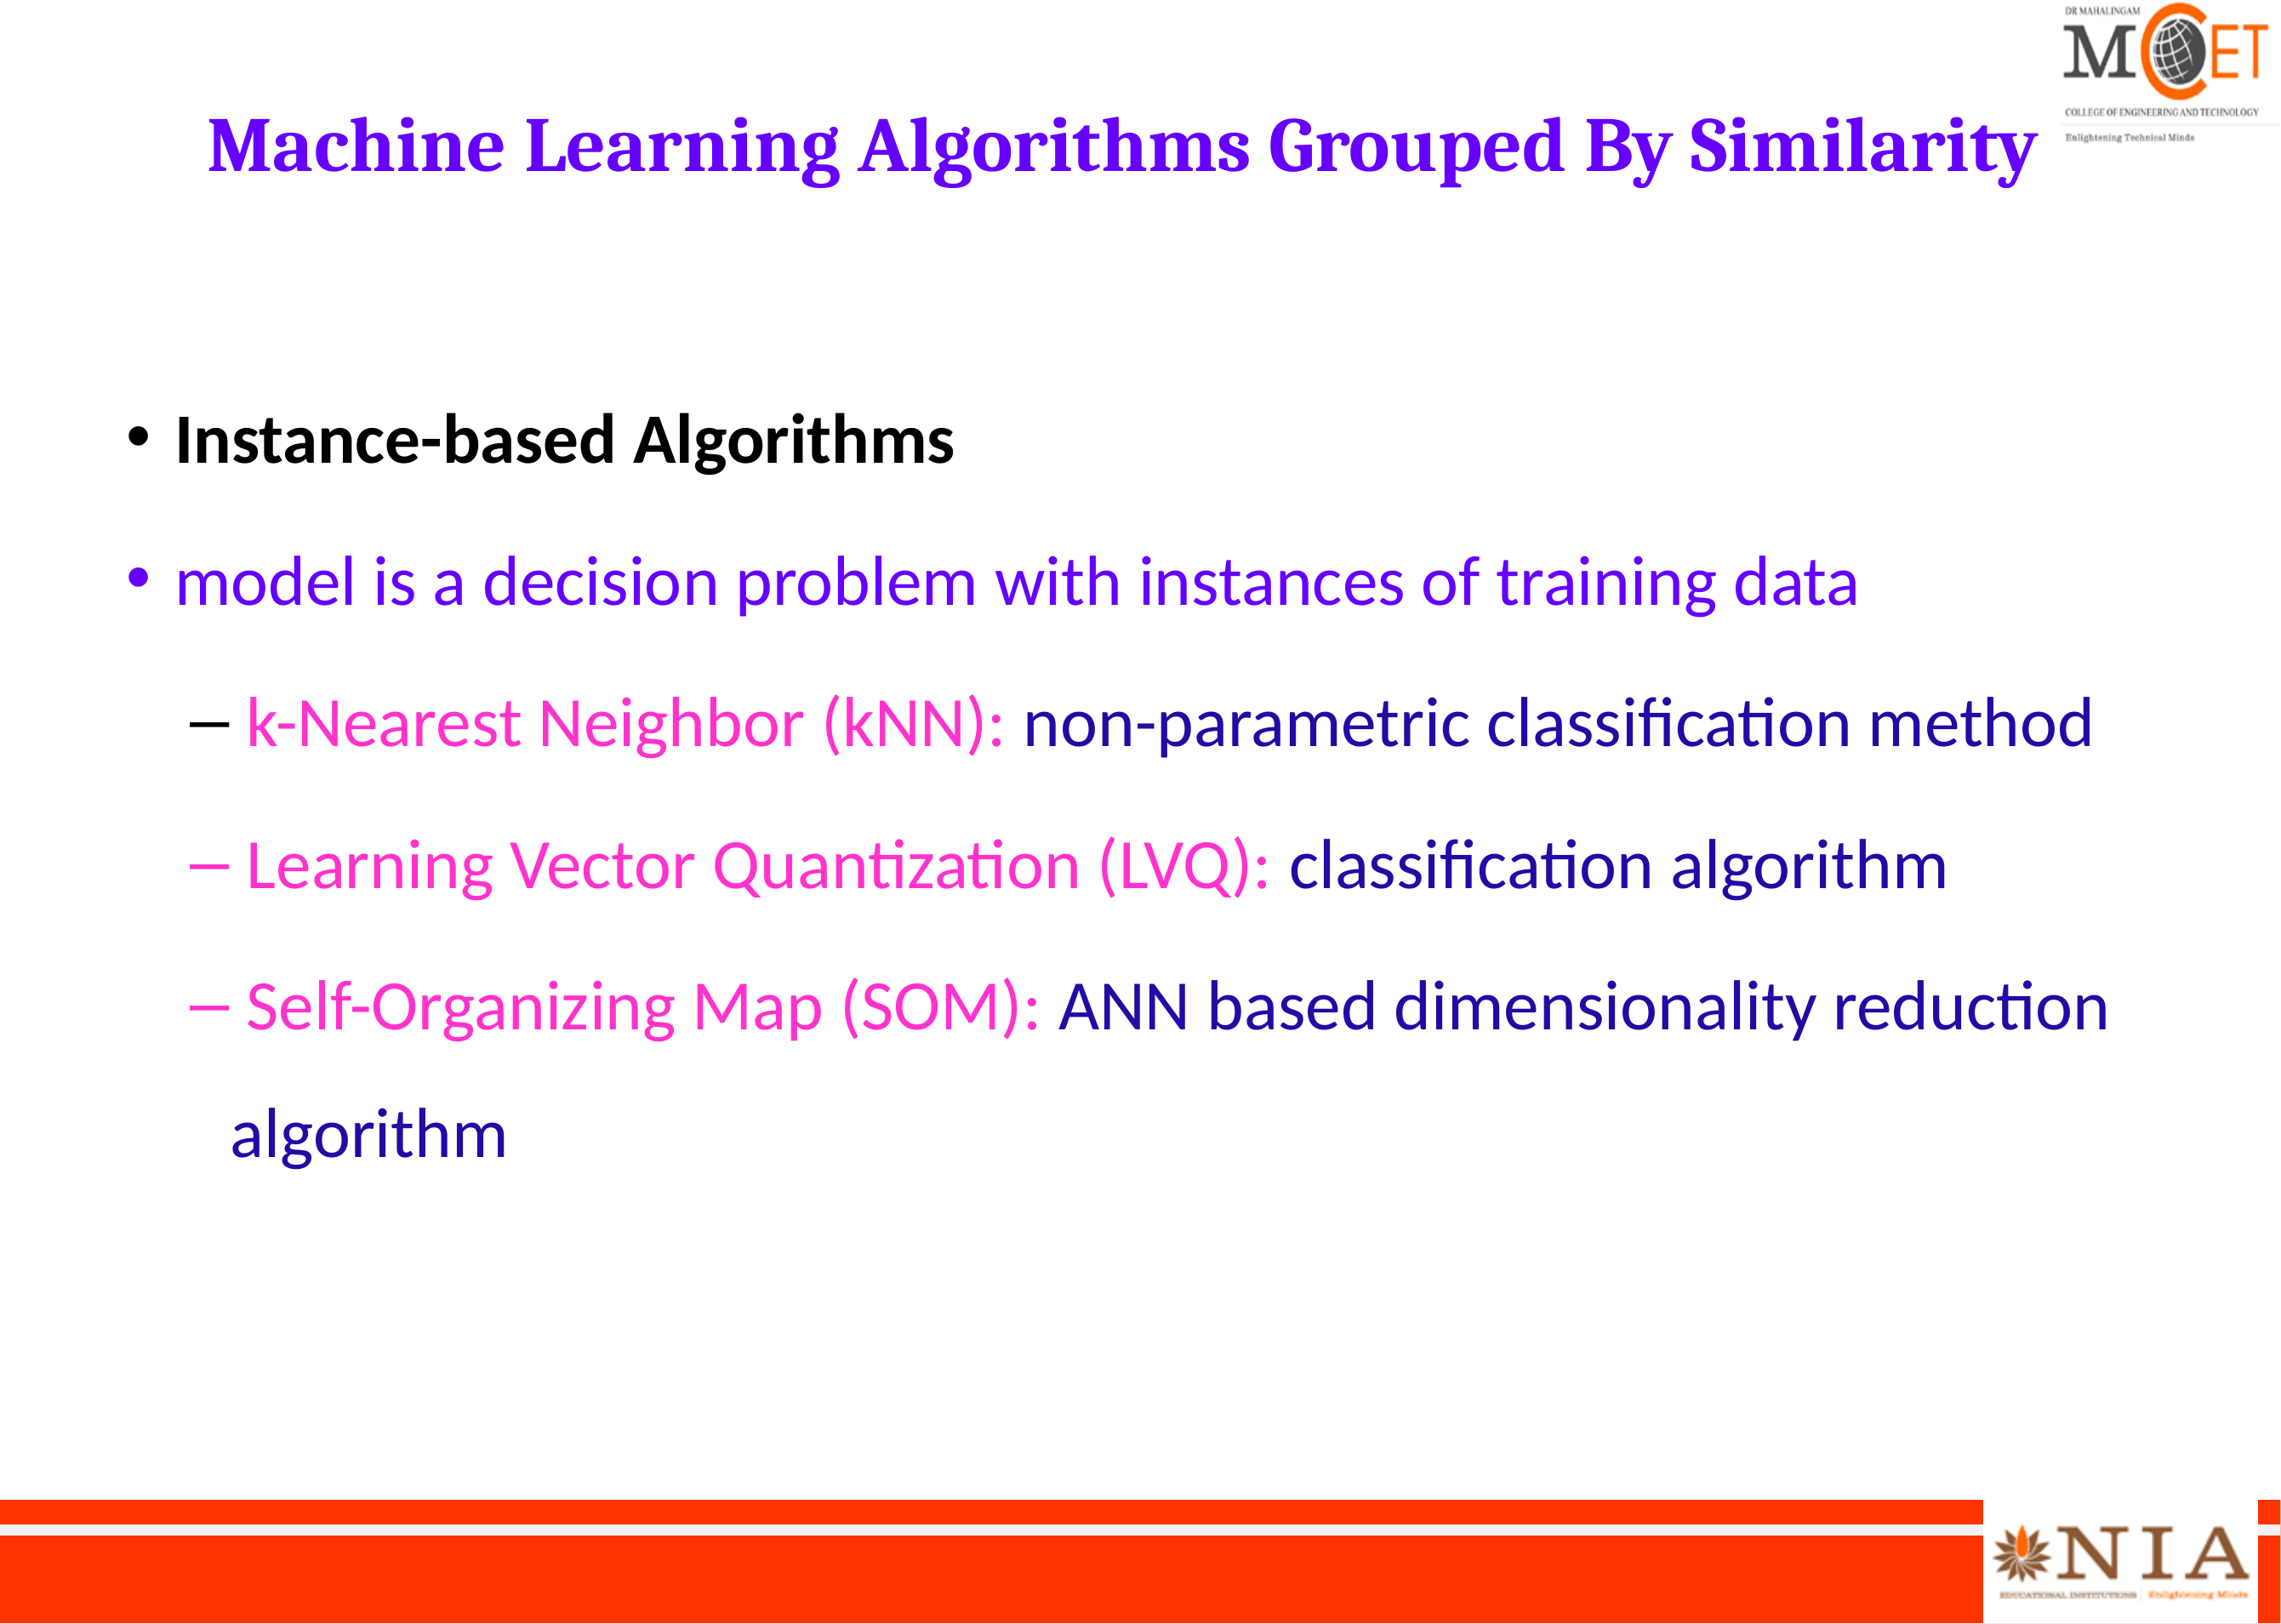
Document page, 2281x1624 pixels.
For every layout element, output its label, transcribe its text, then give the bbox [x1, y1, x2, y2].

text_box Machine Learning Algorithms Grouped By Similarity [98, 31, 2151, 248]
picture [2060, 1, 2281, 145]
list Instance-based Algorithms model is a decision problem with instances of training data k-Nearest Neighbor (kNN): non-parametric classification method Learning Vector Quantization (LVQ): classification algorithm Self-Organizing Map (SOM): ANN based dimensionality reduction algorithm [113, 344, 2167, 1227]
picture [1983, 1499, 2258, 1623]
